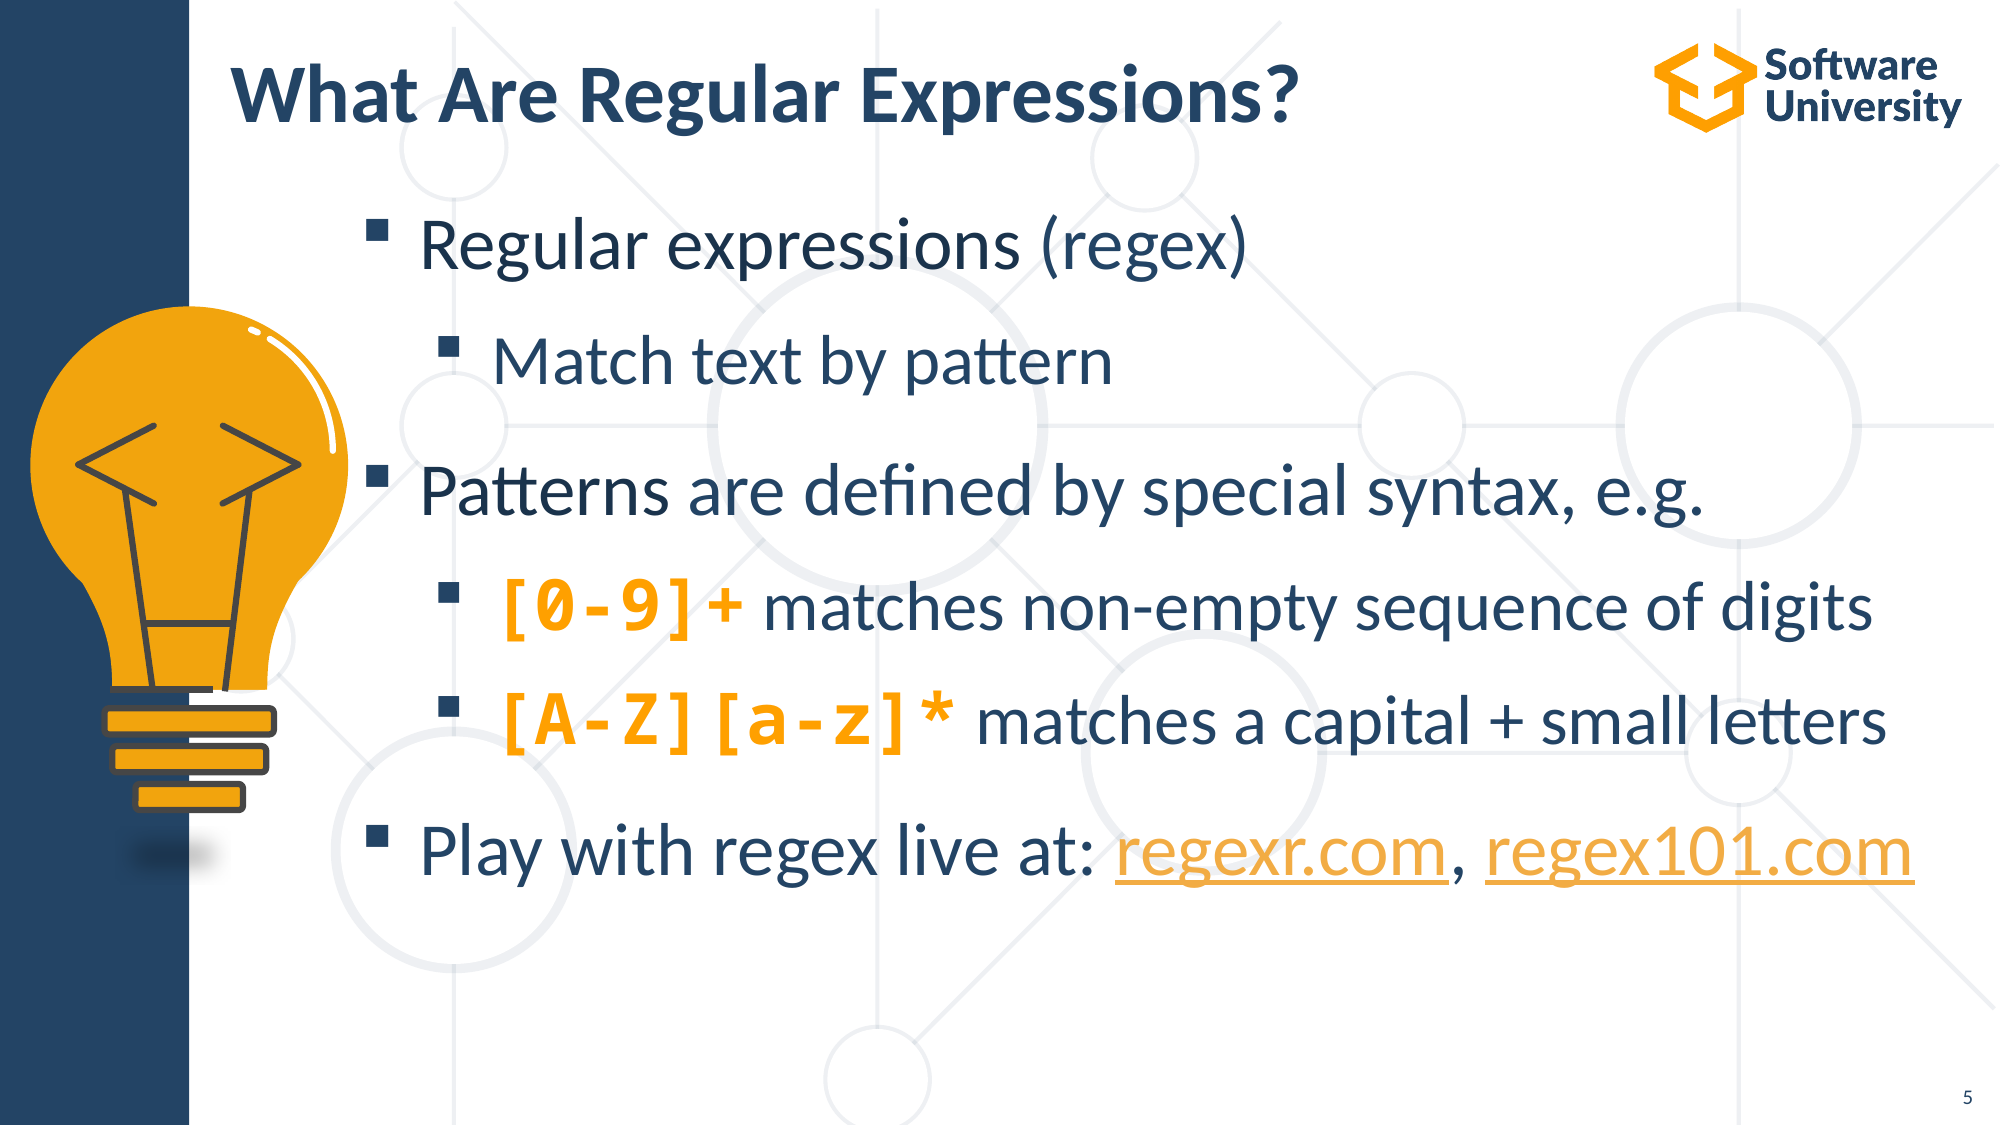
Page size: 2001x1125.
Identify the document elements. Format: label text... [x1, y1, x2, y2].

slide_number 5 [1927, 1067, 1989, 1117]
title What Are Regular Expressions? [212, 16, 1628, 162]
list Regular expressions (regex) Match text by pattern Patterns are defined by special syntax, e.g. [0-9]+ matches non-empty sequence of digits [A-Z][a-z]* matches a capital + small letters Play with regex live at: regexr.com, regex101.com [342, 183, 2000, 1094]
picture [1641, 31, 1973, 145]
